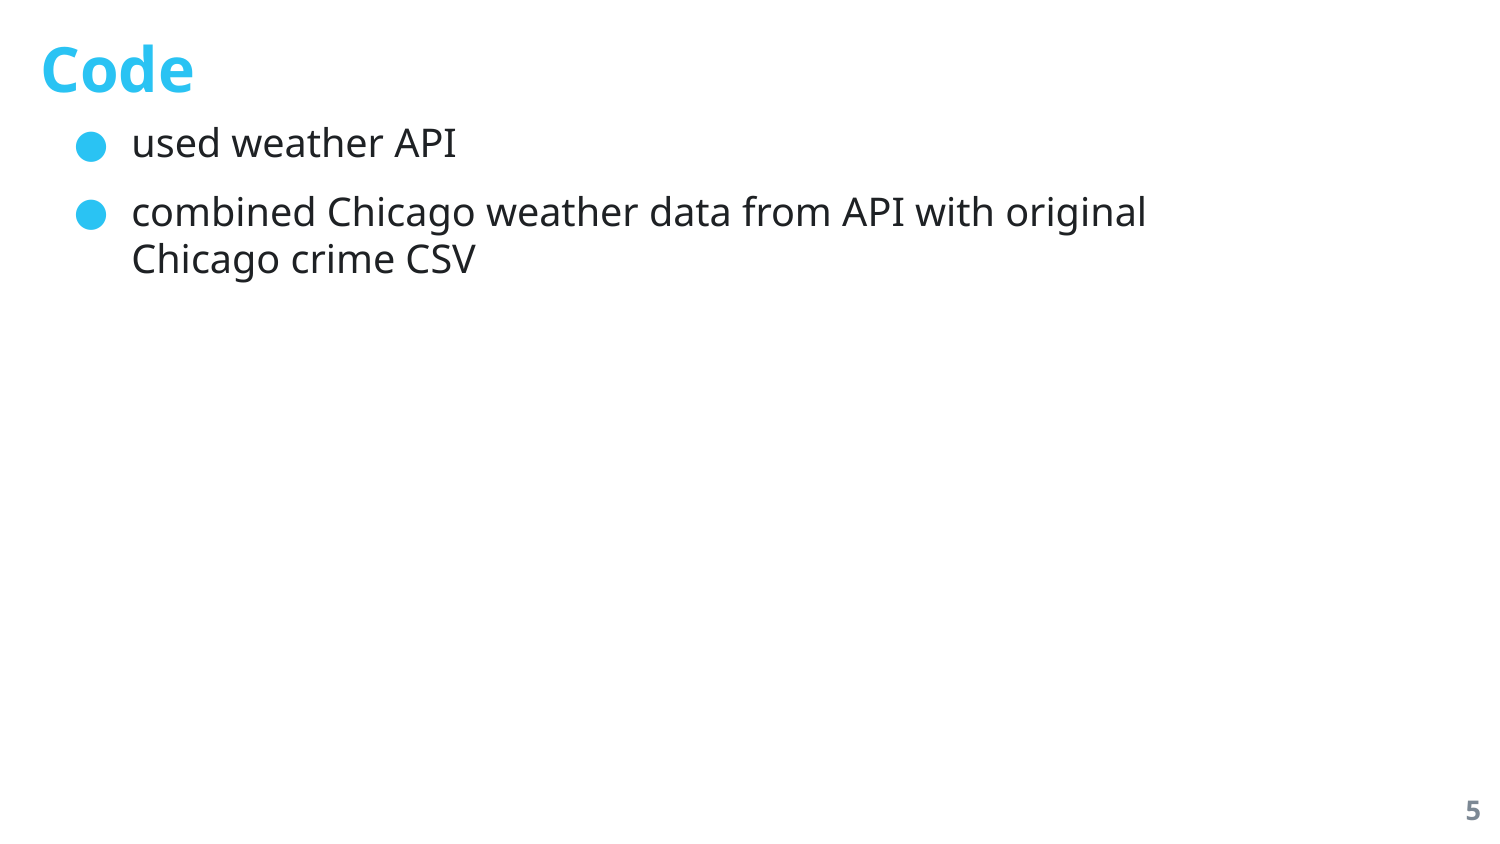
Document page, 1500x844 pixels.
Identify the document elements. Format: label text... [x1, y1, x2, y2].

list used weather API combined Chicago weather data from API with original Chicago crime CSV [56, 118, 1276, 617]
title Code [40, 40, 1260, 106]
slide_number ‹#› [1391, 779, 1482, 844]
